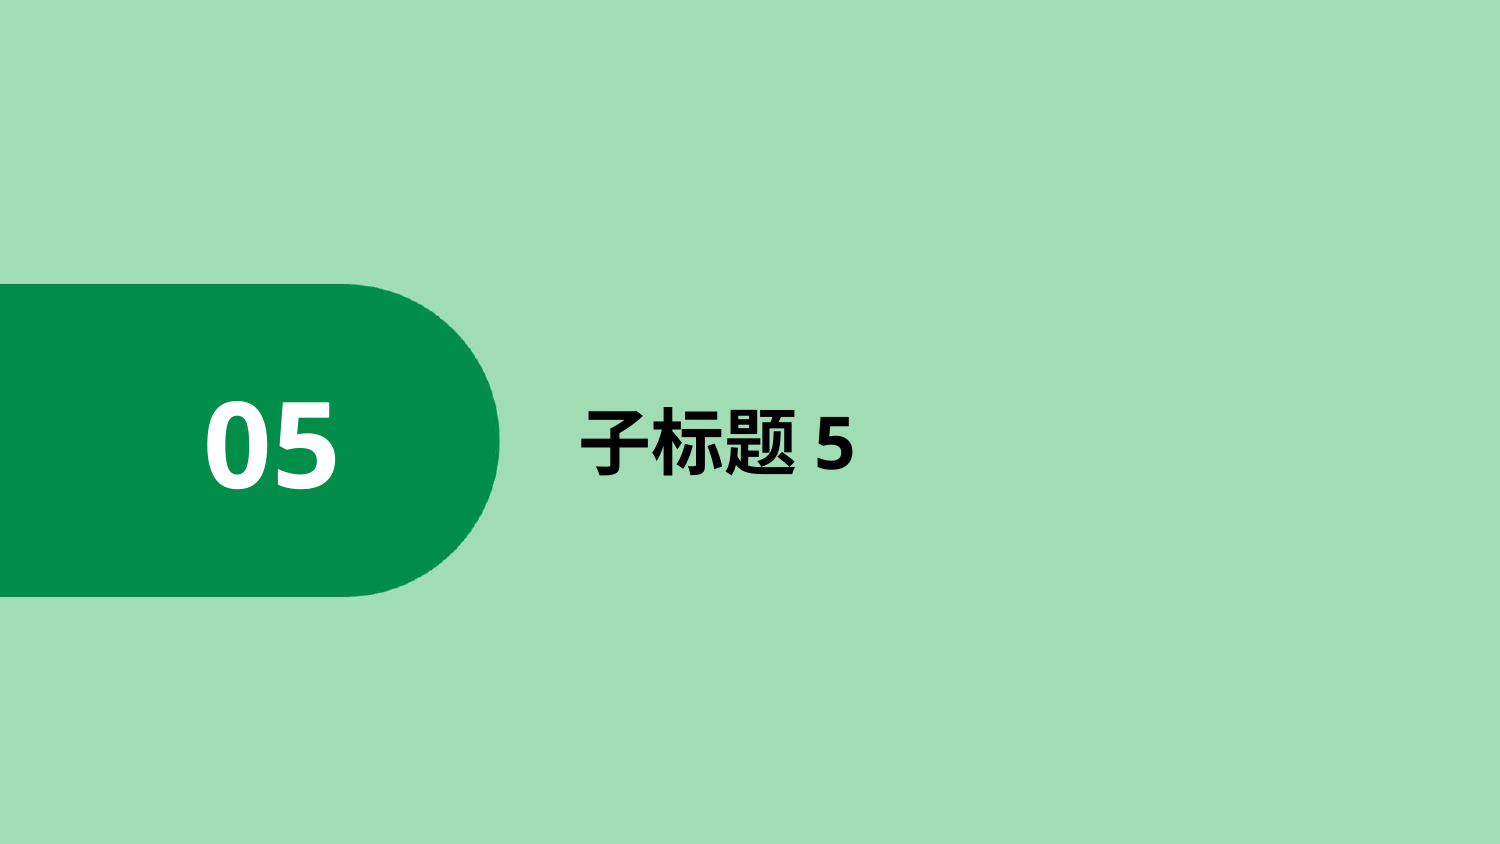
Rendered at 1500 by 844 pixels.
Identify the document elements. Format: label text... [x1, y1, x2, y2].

text_box 05 [189, 338, 428, 543]
picture [0, 0, 1500, 844]
text_box 子标题5 [563, 303, 1401, 579]
